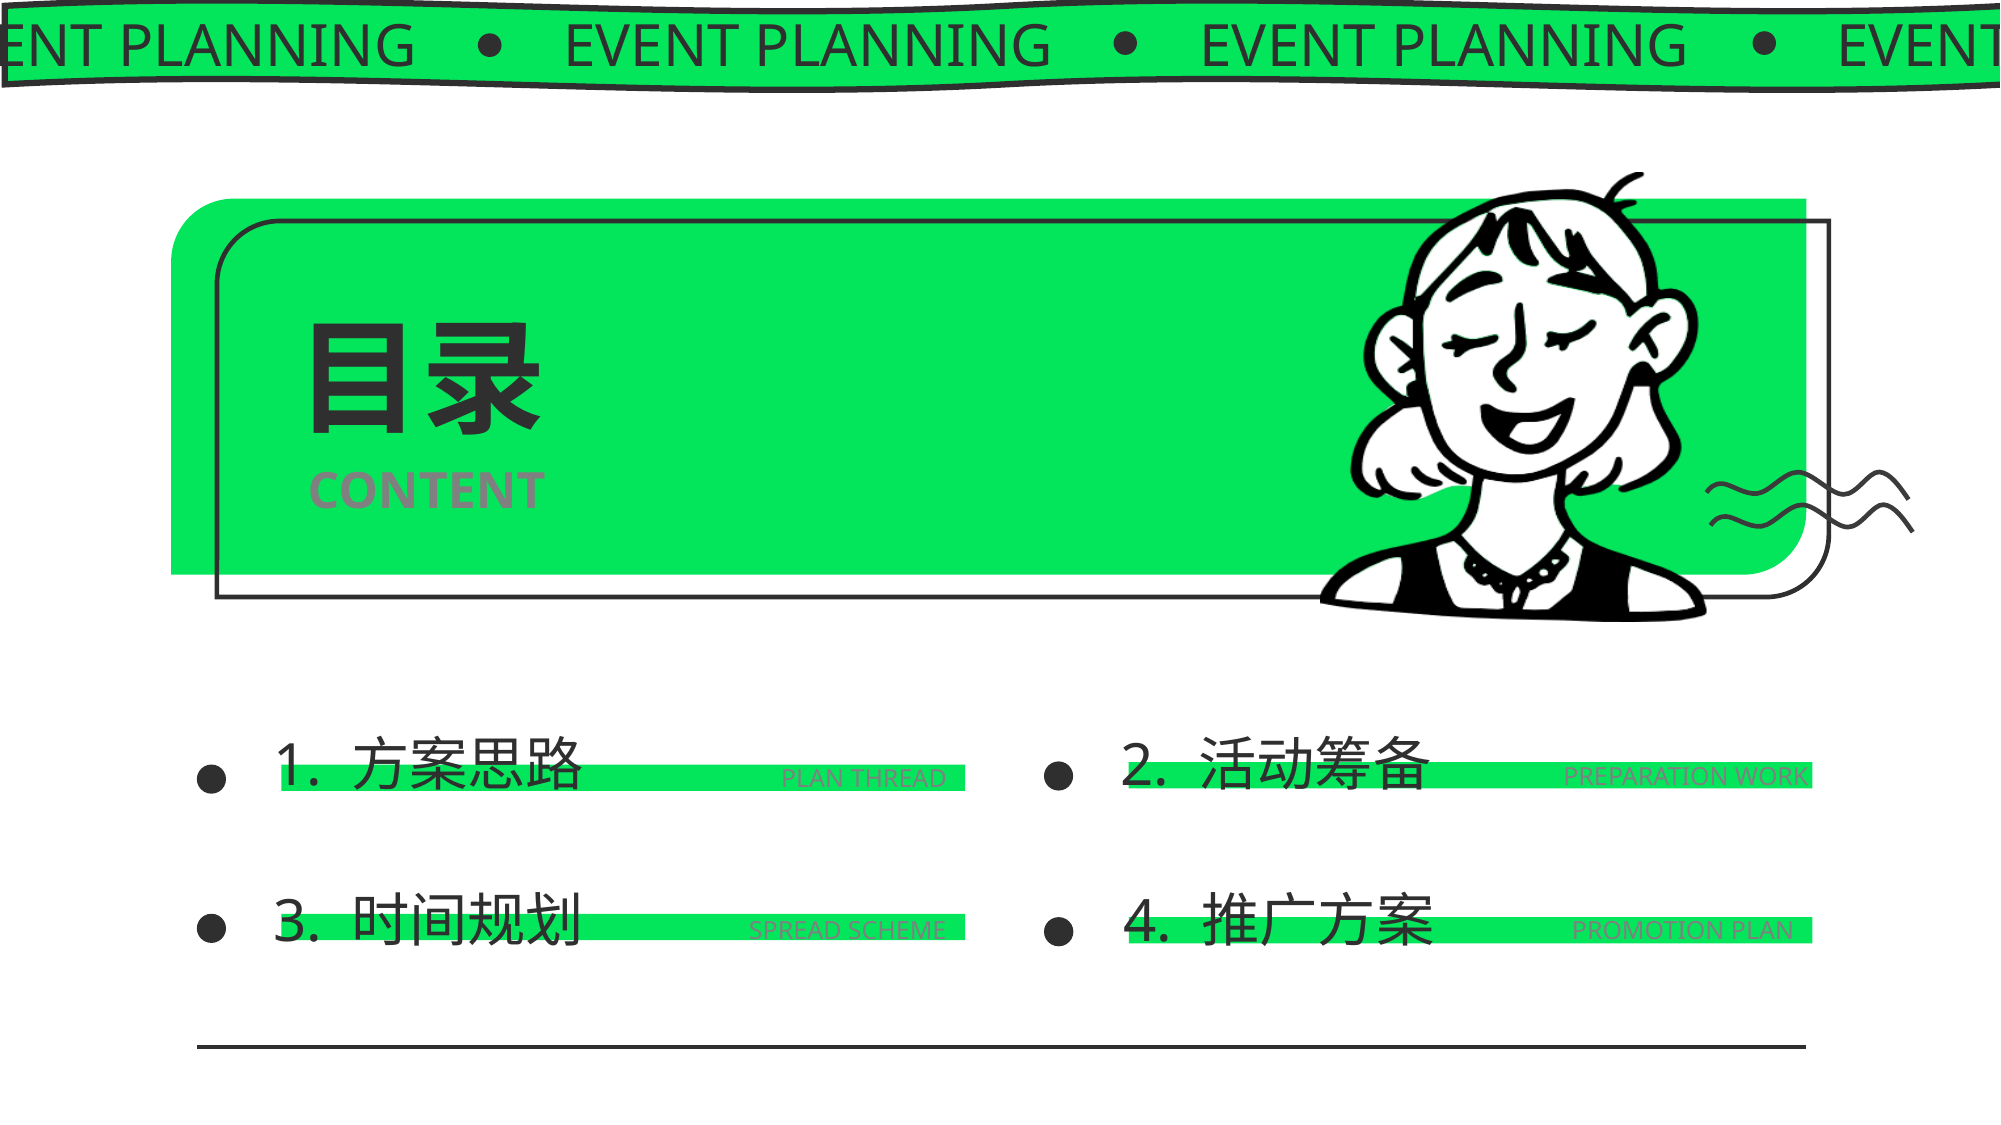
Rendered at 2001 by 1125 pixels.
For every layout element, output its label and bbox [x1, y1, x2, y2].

picture [1320, 172, 1708, 622]
text_box [1719, 437, 1899, 587]
text_box [999, 719, 1824, 808]
text_box [152, 719, 966, 808]
text_box [170, 198, 1320, 598]
text_box [1708, 198, 1829, 598]
text_box [0, 0, 2000, 91]
text_box [1002, 875, 1813, 964]
text_box [152, 875, 966, 964]
